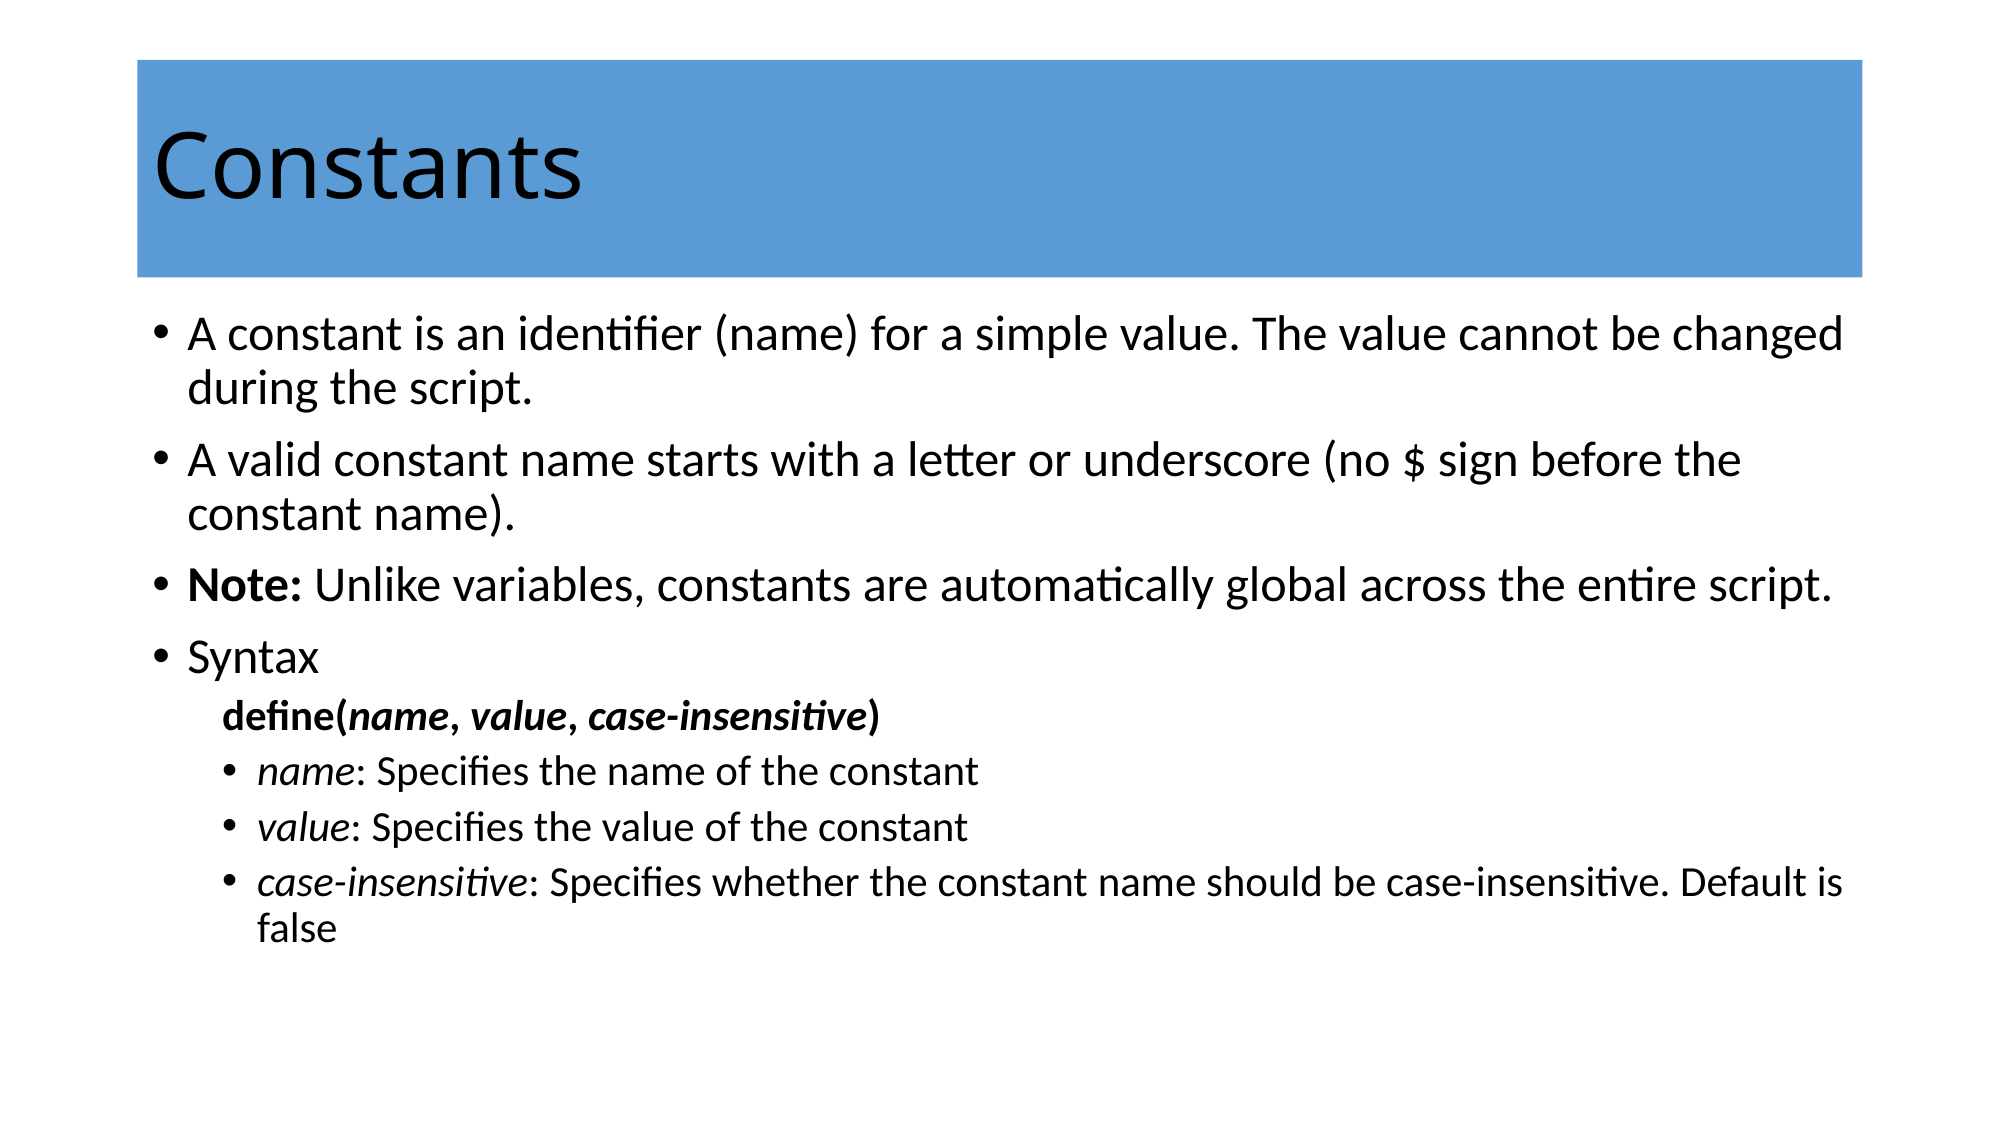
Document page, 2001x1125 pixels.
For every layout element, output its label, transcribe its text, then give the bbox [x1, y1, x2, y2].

title Constants [137, 59, 1863, 278]
list A constant is an identifier (name) for a simple value. The value cannot be changed during the script. A valid constant name starts with a letter or underscore (no $ sign before the constant name). Note: Unlike variables, constants are automatically global across the entire script. Syntax define(name, value, case-insensitive) name: Specifies the name of the constant value: Specifies the value of the constant case-insensitive: Specifies whether the constant name should be case-insensitive. Default is false [137, 299, 1863, 1014]
